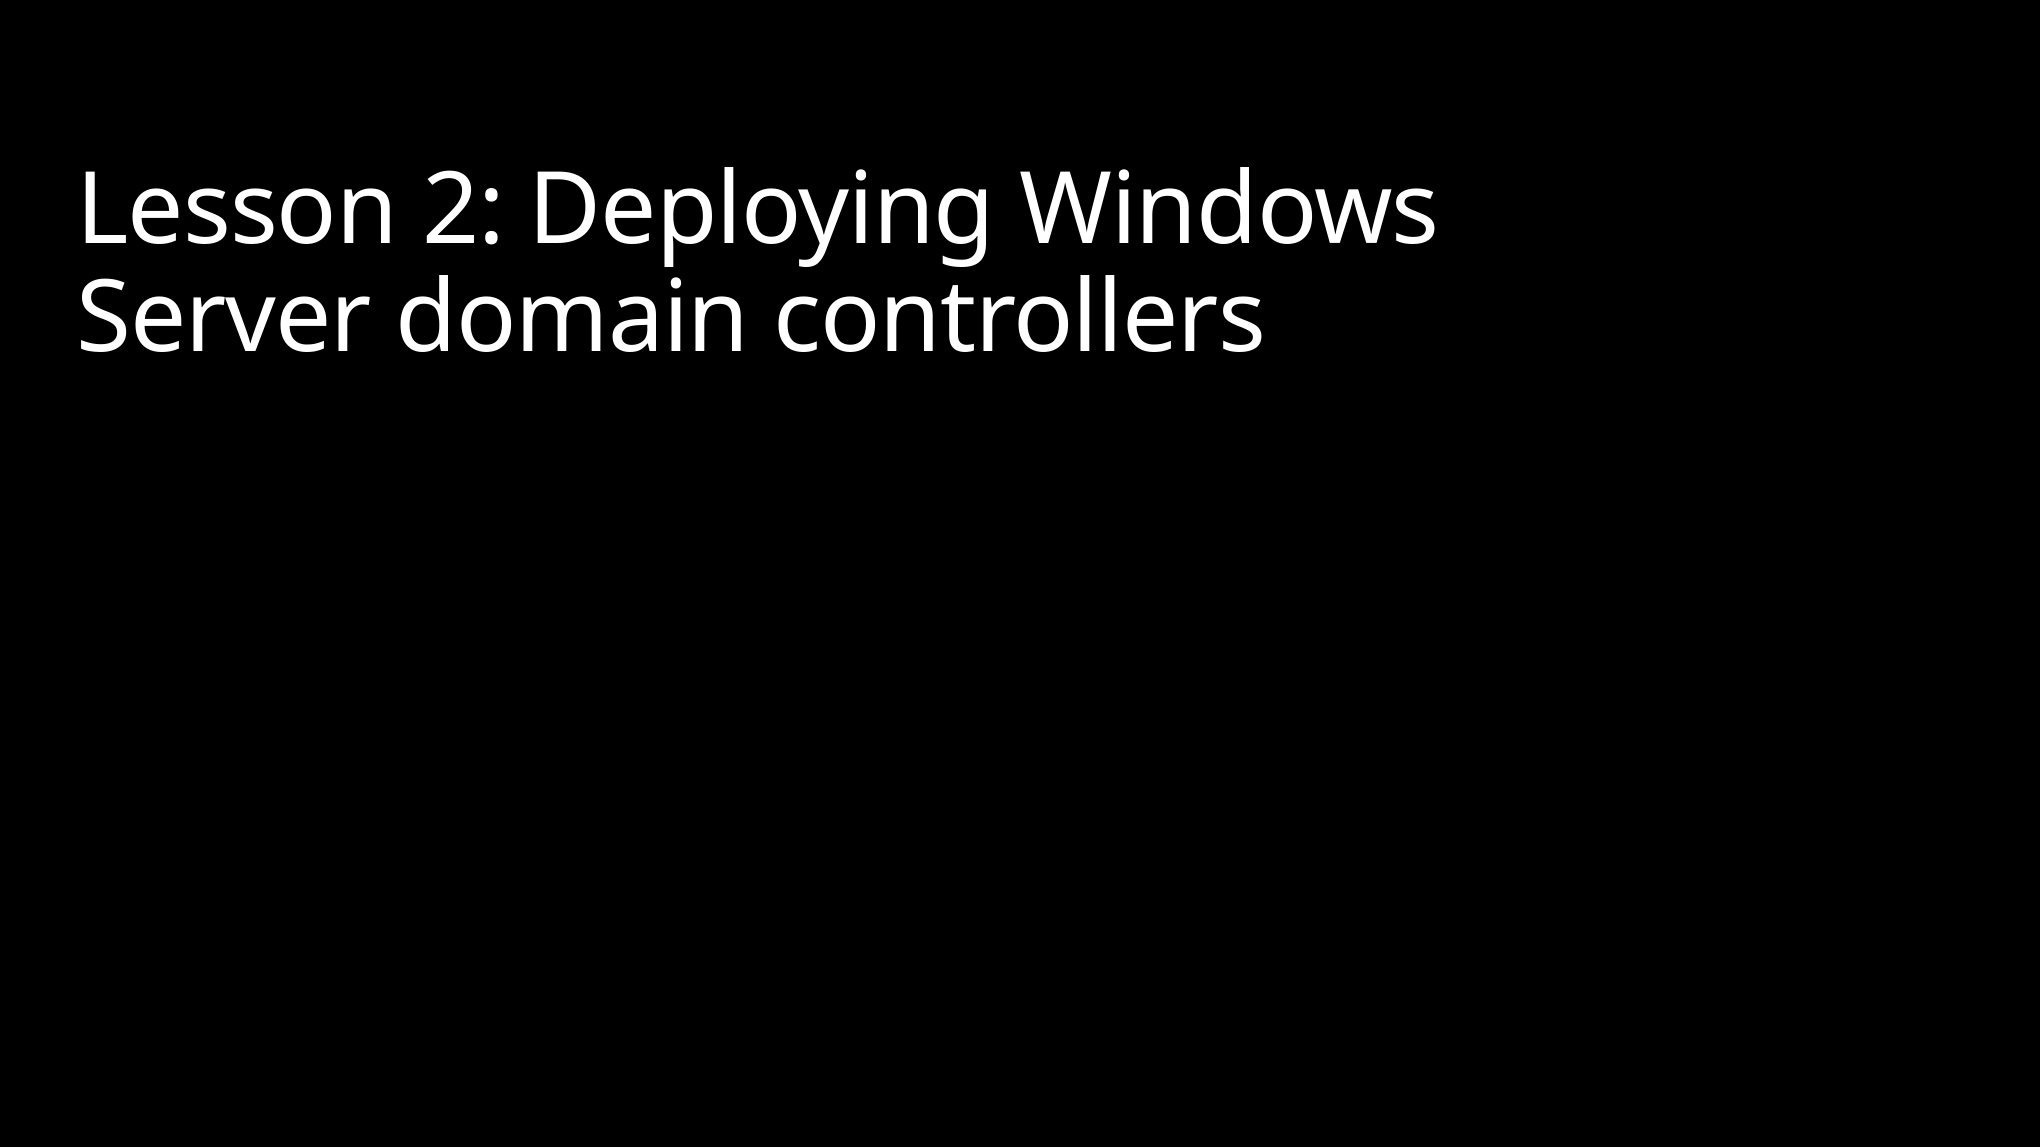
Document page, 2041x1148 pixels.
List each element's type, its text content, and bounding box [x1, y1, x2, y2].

title Lesson 2: Deploying Windows Server domain controllers [76, 157, 1475, 753]
